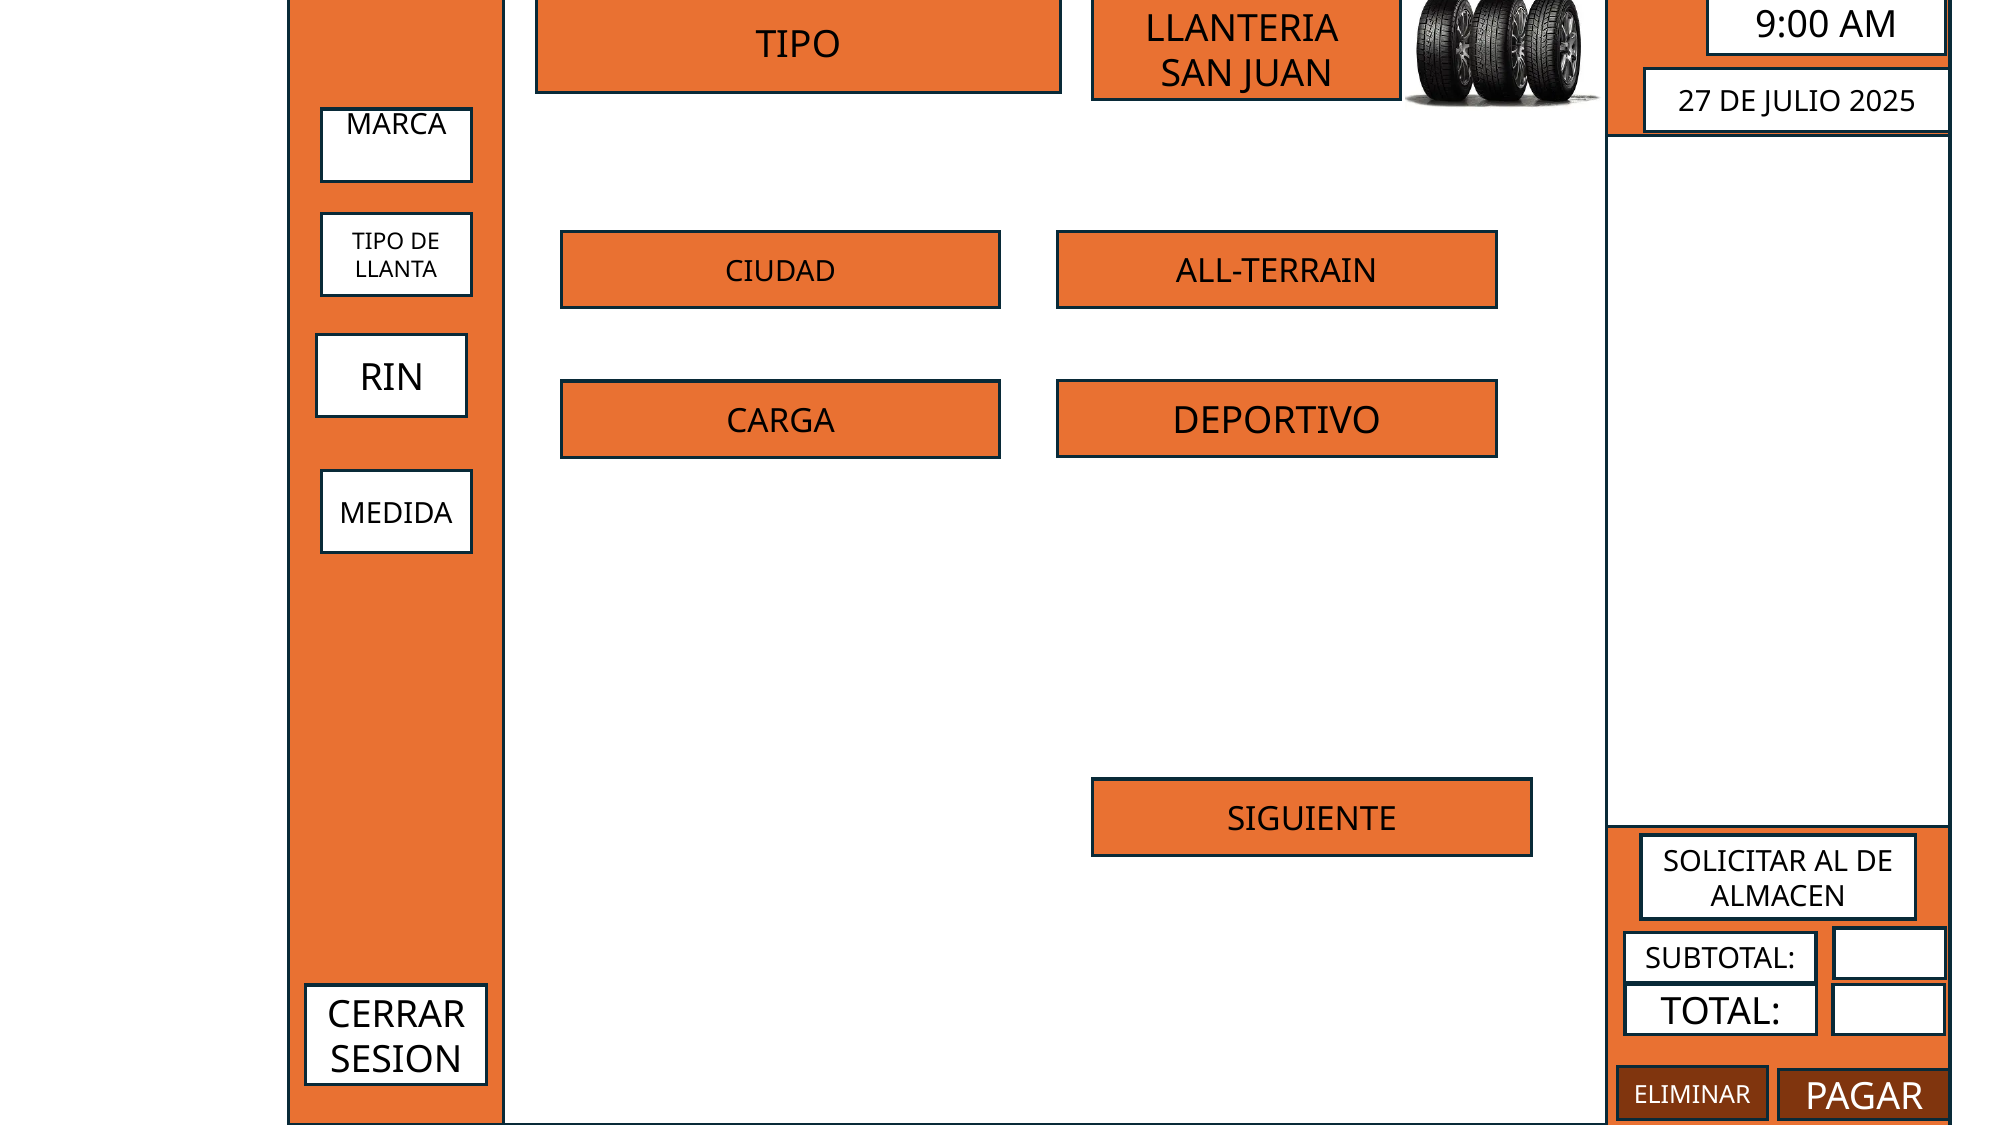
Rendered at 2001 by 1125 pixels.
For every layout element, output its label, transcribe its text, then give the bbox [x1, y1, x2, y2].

text_box 27 DE JULIO 2025 [1643, 67, 1951, 133]
text_box [1605, 825, 1952, 1125]
text_box TIPO DE LLANTA [320, 212, 473, 297]
text_box CIUDAD [560, 230, 1001, 309]
text_box [1605, 0, 1952, 137]
text_box LLANTERIA SAN JUAN [1091, 0, 1402, 101]
text_box SOLICITAR AL DE ALMACEN [1639, 833, 1917, 921]
text_box [1605, 137, 1952, 825]
text_box SUBTOTAL: [1623, 931, 1818, 983]
text_box [287, 0, 505, 1125]
text_box 9:00 AM [1706, 0, 1947, 56]
text_box [505, 0, 1605, 1125]
text_box TIPO [535, 0, 1062, 94]
text_box [1831, 983, 1946, 1036]
text_box SIGUIENTE [1091, 777, 1533, 857]
text_box CERRAR SESION [304, 983, 488, 1086]
text_box MEDIDA [320, 469, 473, 554]
text_box CARGA [560, 379, 1001, 459]
text_box PAGAR [1777, 1068, 1952, 1121]
text_box RIN [315, 333, 468, 418]
text_box MARCAA [320, 107, 473, 183]
text_box DEPORTIVO [1056, 379, 1498, 458]
text_box TOTAL: [1623, 983, 1818, 1036]
text_box [1832, 926, 1947, 980]
picture [1405, 0, 1603, 112]
text_box ELIMINAR [1616, 1065, 1769, 1121]
text_box ALL-TERRAIN [1056, 230, 1498, 309]
